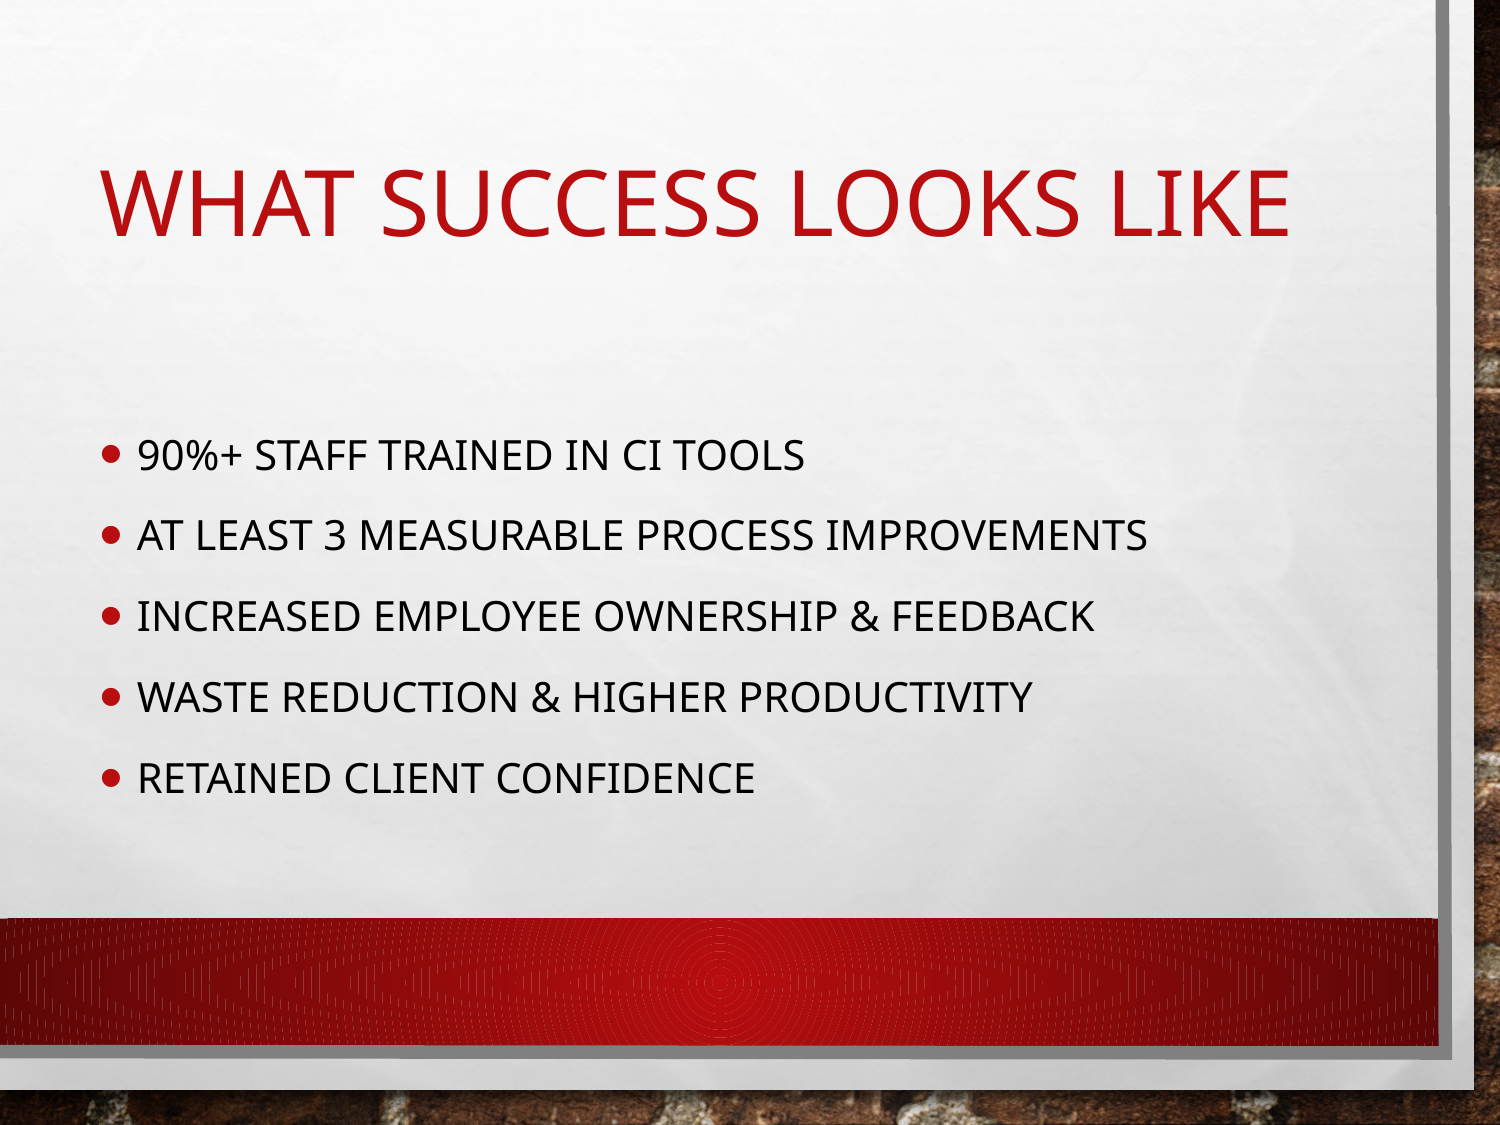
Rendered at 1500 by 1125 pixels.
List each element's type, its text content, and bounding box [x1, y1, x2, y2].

title What Success Looks Like [84, 112, 1364, 302]
picture [0, 0, 1500, 1125]
list 90%+ staff trained in CI tools At least 3 measurable process improvements Increased employee ownership & feedback Waste reduction & higher productivity Retained client confidence [84, 338, 1364, 882]
